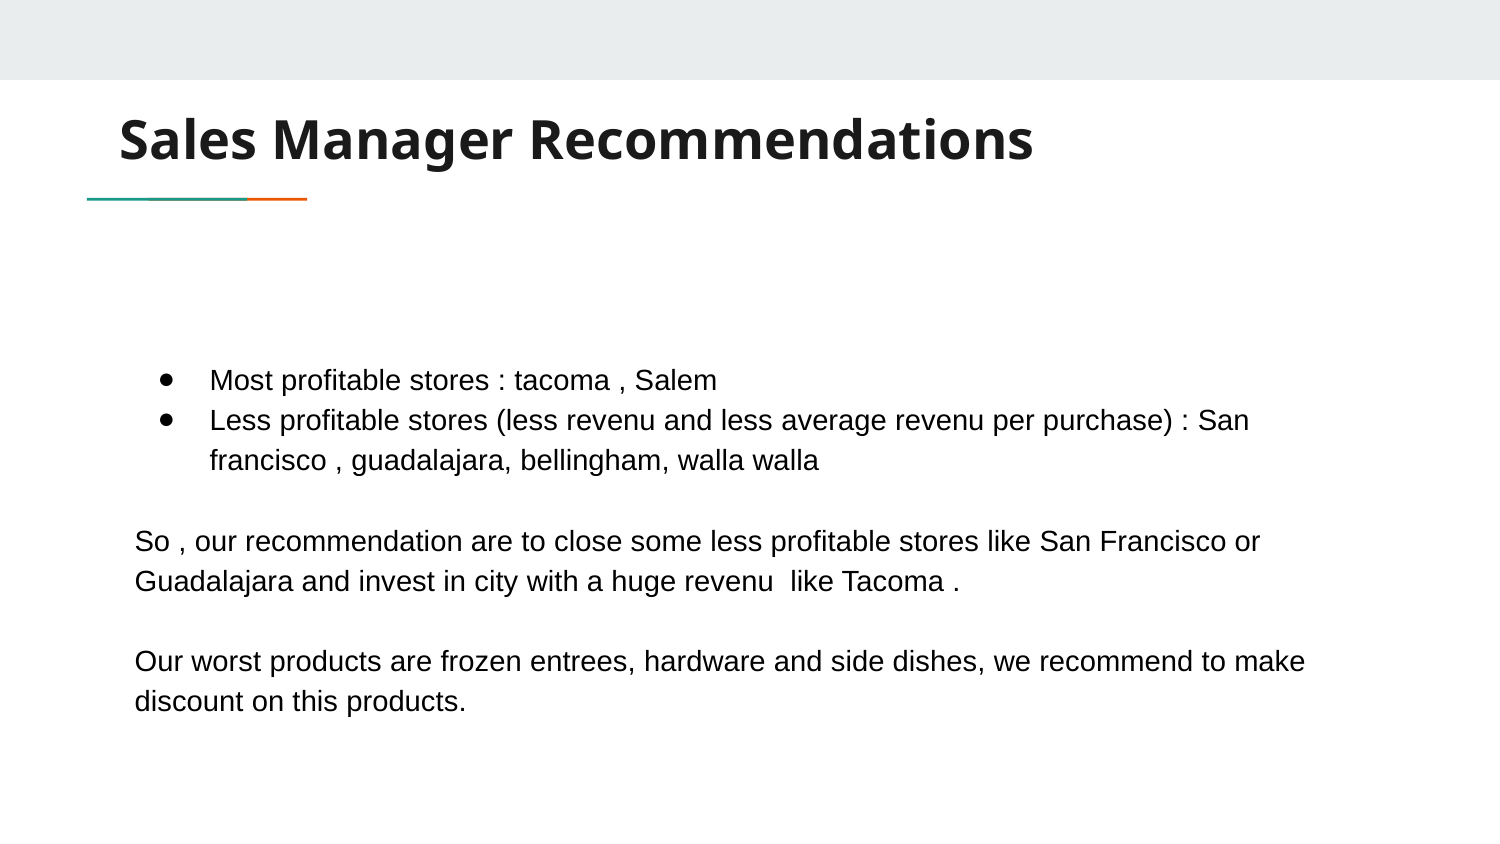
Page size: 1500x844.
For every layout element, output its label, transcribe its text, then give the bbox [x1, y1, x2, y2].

title Sales Manager Recommendations [104, 90, 1366, 179]
list Most profitable stores : tacoma , Salem Less profitable stores (less revenu and less average revenu per purchase) : San francisco , guadalajara, bellingham, walla walla So , our recommendation are to close some less profitable stores like San Francisco or Guadalajara and invest in city with a huge revenu like Tacoma . Our worst products are frozen entrees, hardware and side dishes, we recommend to make discount on this products. [119, 341, 1381, 712]
